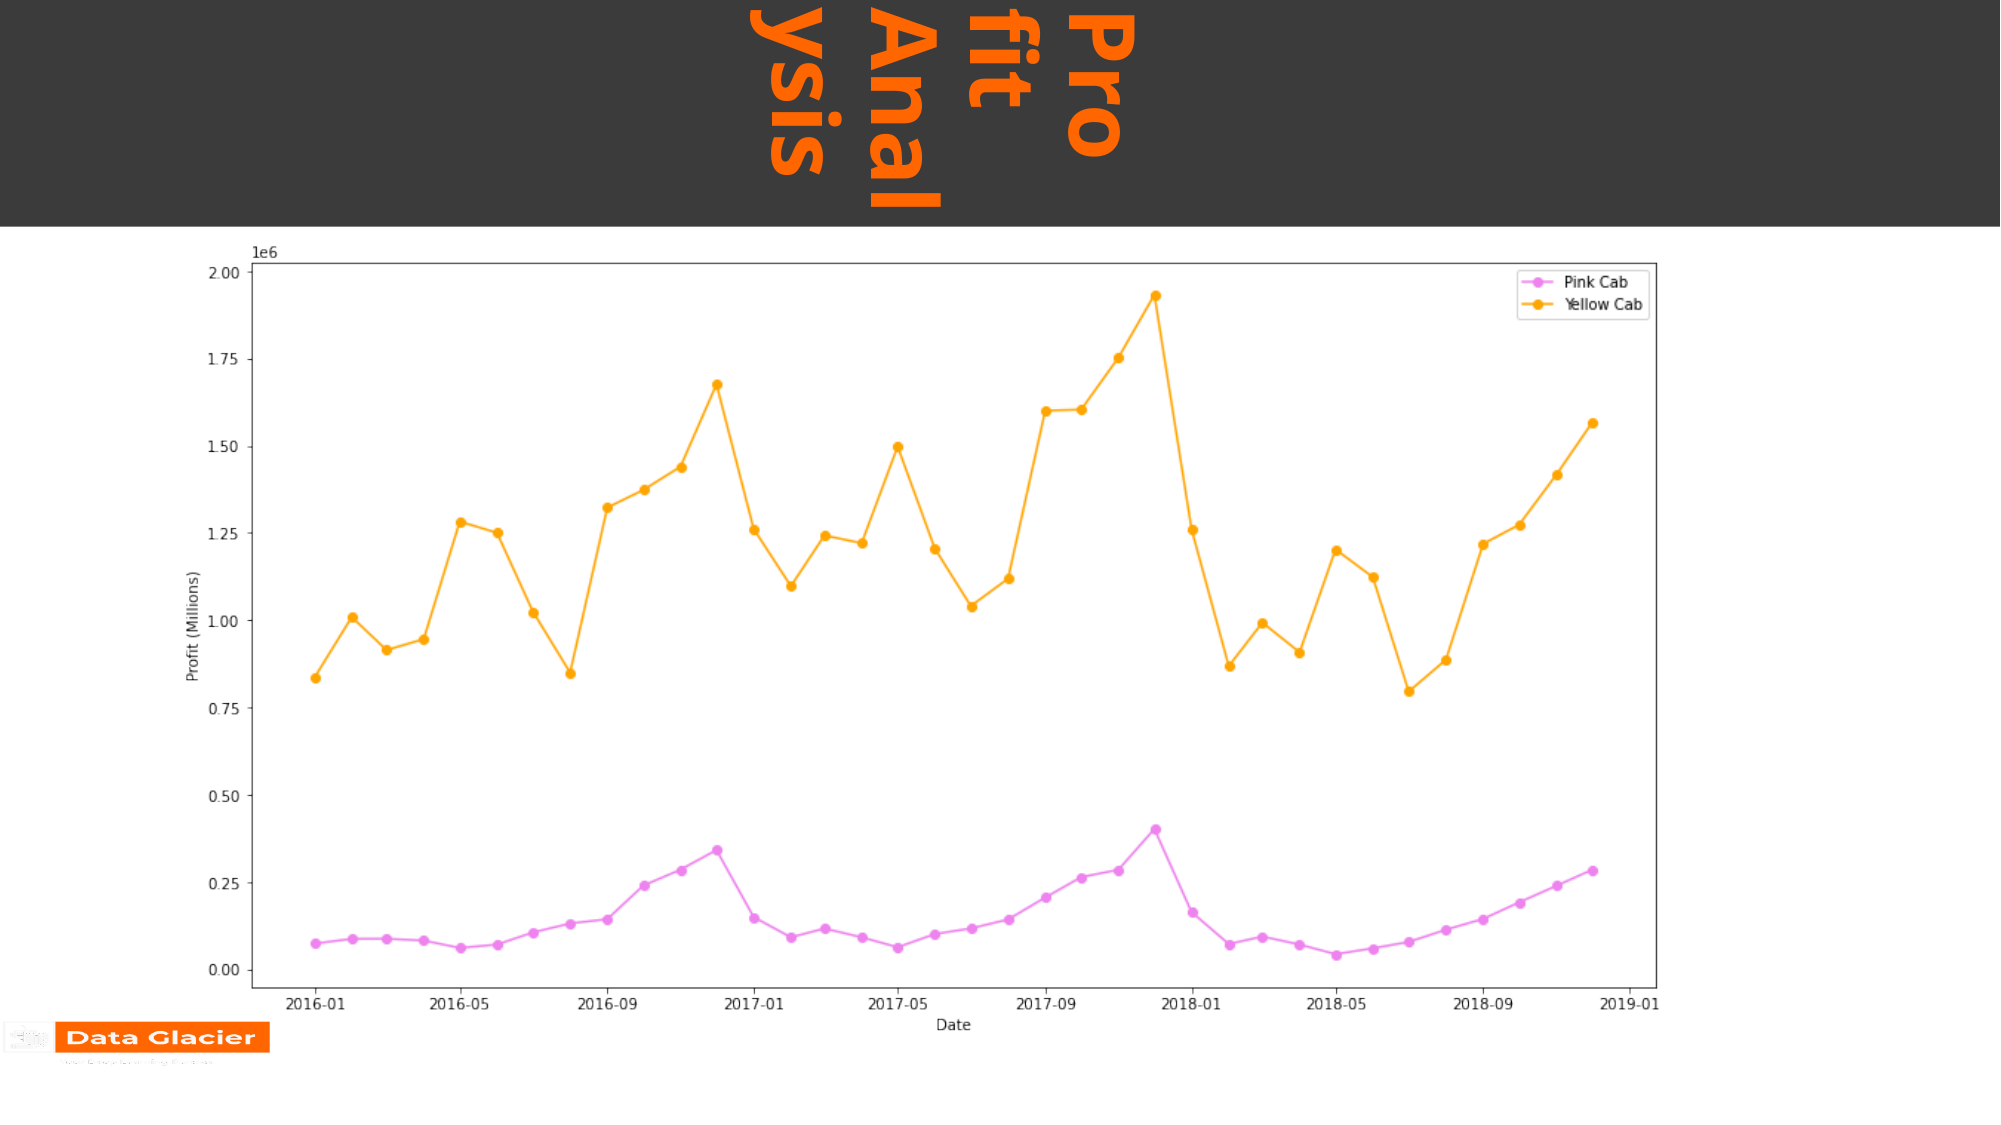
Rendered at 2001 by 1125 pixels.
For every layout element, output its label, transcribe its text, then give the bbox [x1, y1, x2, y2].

title Profit Analysis [0, 0, 2000, 227]
picture [0, 236, 1671, 1125]
